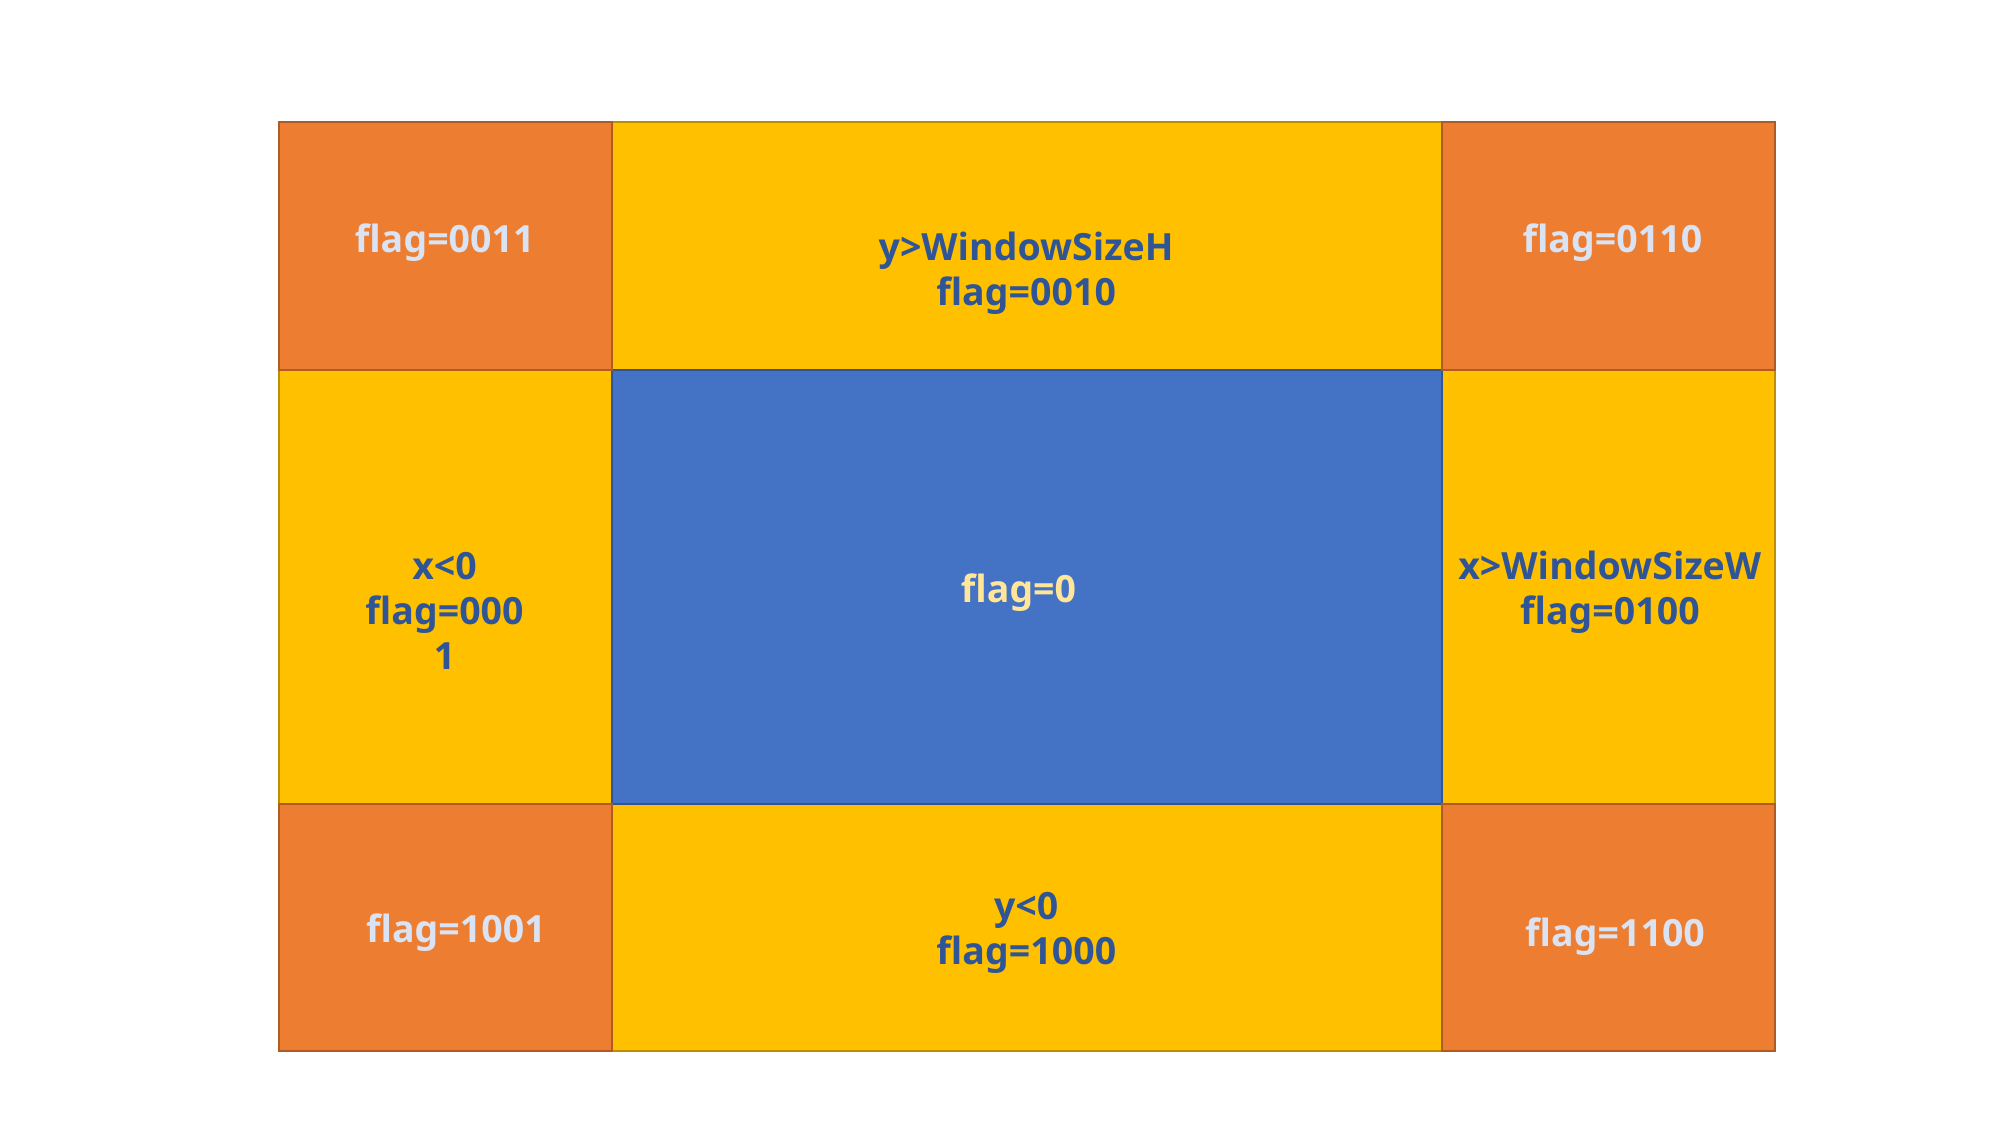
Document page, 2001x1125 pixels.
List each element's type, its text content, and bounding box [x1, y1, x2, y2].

text_box [1443, 640, 1776, 803]
text_box x<0 flag=0001 [341, 535, 548, 685]
text_box [278, 371, 611, 803]
text_box flag=1001 [341, 897, 571, 957]
text_box [278, 803, 613, 1052]
text_box flag=0011 [330, 208, 560, 268]
text_box [611, 369, 1443, 805]
text_box flag=0110 [1498, 208, 1727, 268]
text_box flag=0 [946, 557, 1107, 618]
text_box [613, 805, 1441, 1052]
text_box [1441, 121, 1776, 371]
text_box [278, 121, 613, 371]
text_box [1443, 371, 1776, 535]
text_box y>WindowSizeH flag=0010 [859, 215, 1193, 321]
text_box x>WindowSizeW flag=0100 [1443, 535, 1777, 640]
text_box [1441, 803, 1776, 1052]
text_box [613, 121, 1441, 369]
text_box flag=1100 [1500, 901, 1730, 961]
text_box y<0 flag=1000 [911, 874, 1141, 980]
